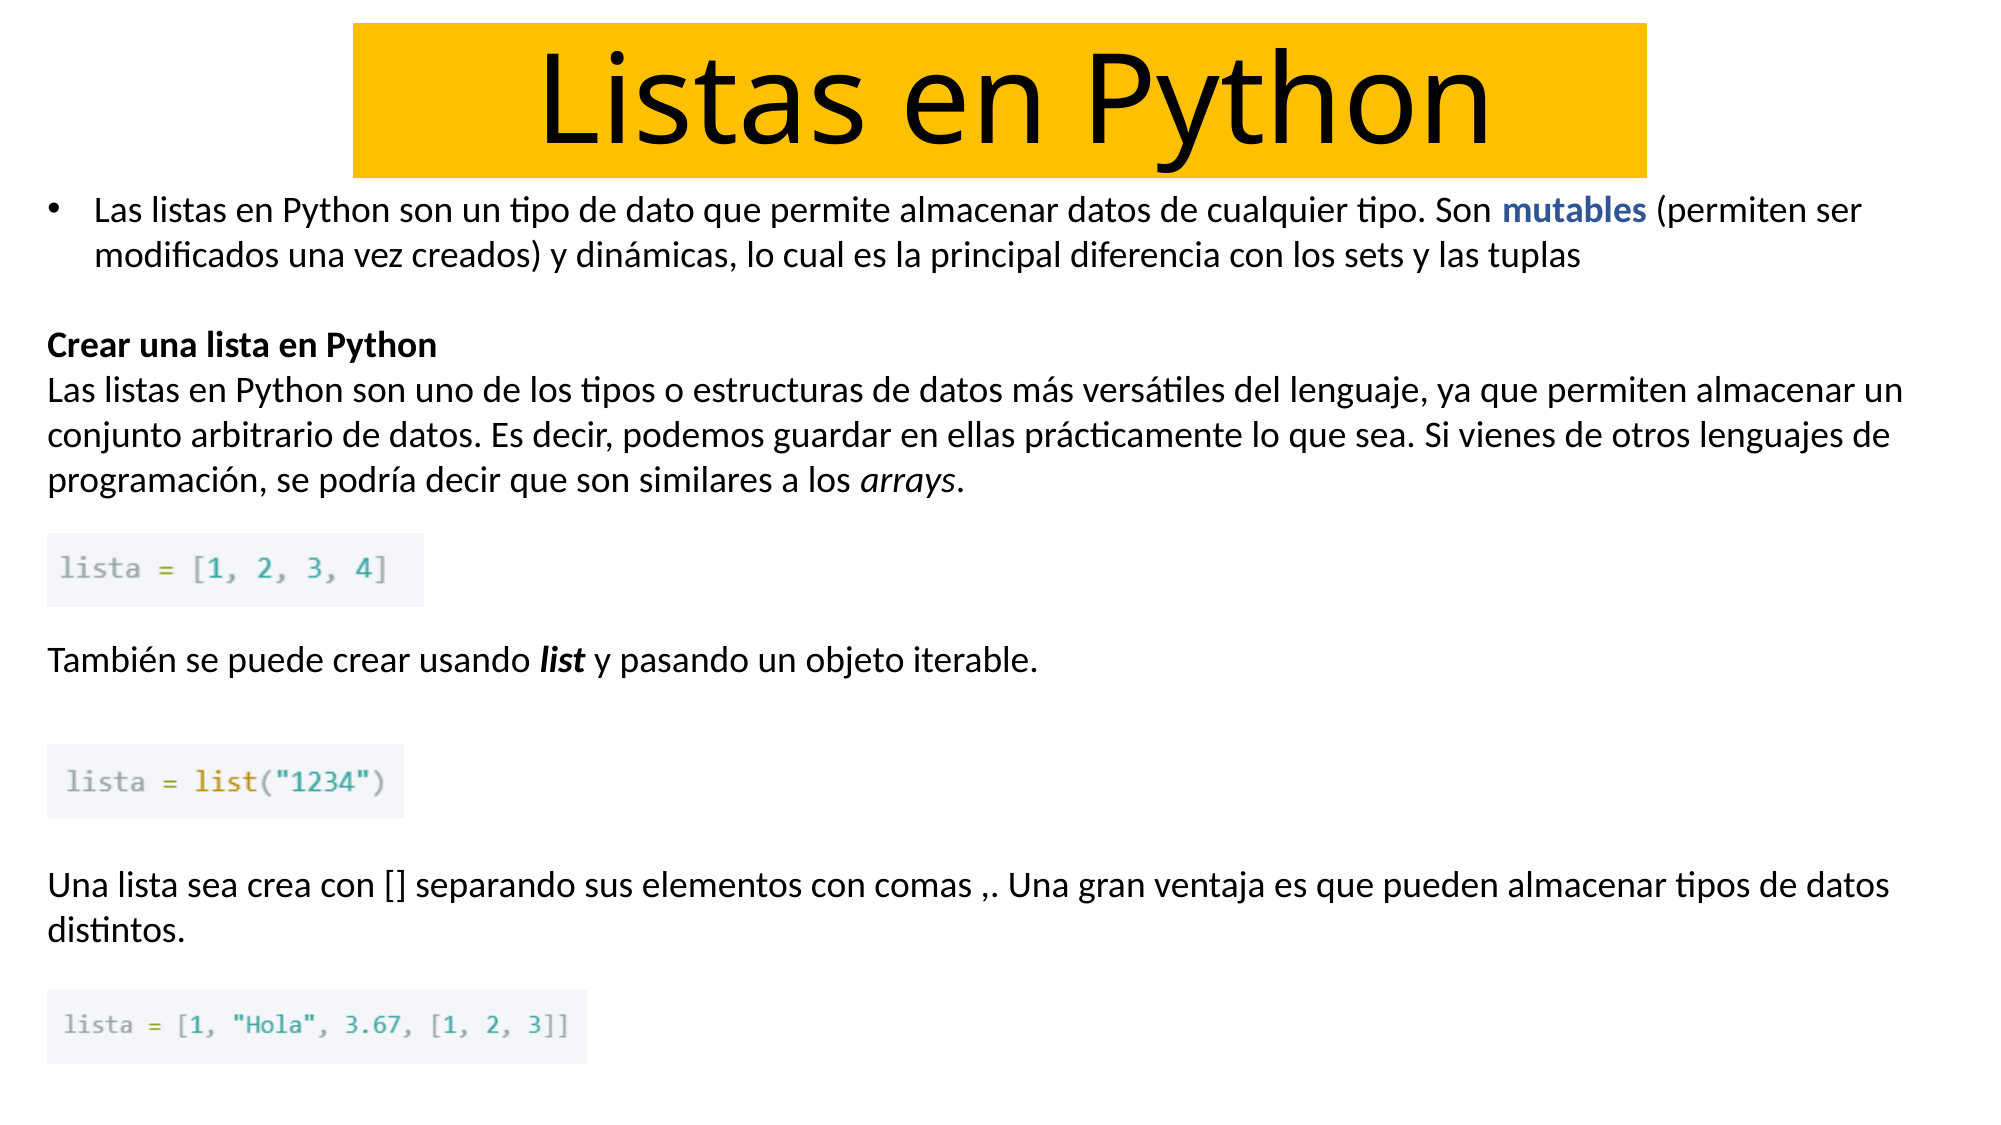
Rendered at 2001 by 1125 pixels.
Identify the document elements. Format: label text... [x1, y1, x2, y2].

picture [47, 744, 404, 818]
picture [47, 990, 587, 1064]
text_box Las listas en Python son un tipo de dato que permite almacenar datos de cualquier tipo. Son mutables (permiten ser modificados una vez creados) y dinámicas, lo cual es la principal diferencia con los sets y las tuplas Crear una lista en Python Las listas en Python son uno de los tipos o estructuras de datos más versátiles del lenguaje, ya que permiten almacenar un conjunto arbitrario de datos. Es decir, podemos guardar en ellas prácticamente lo que sea. Si vienes de otros lenguajes de programación, se podría decir que son similares a los arrays. También se puede crear usando list y pasando un objeto iterable. Una lista sea crea con [] separando sus elementos con comas ,. Una gran ventaja es que pueden almacenar tipos de datos distintos. [32, 178, 1968, 1125]
picture [47, 533, 424, 607]
title Listas en Python [353, 23, 1647, 178]
